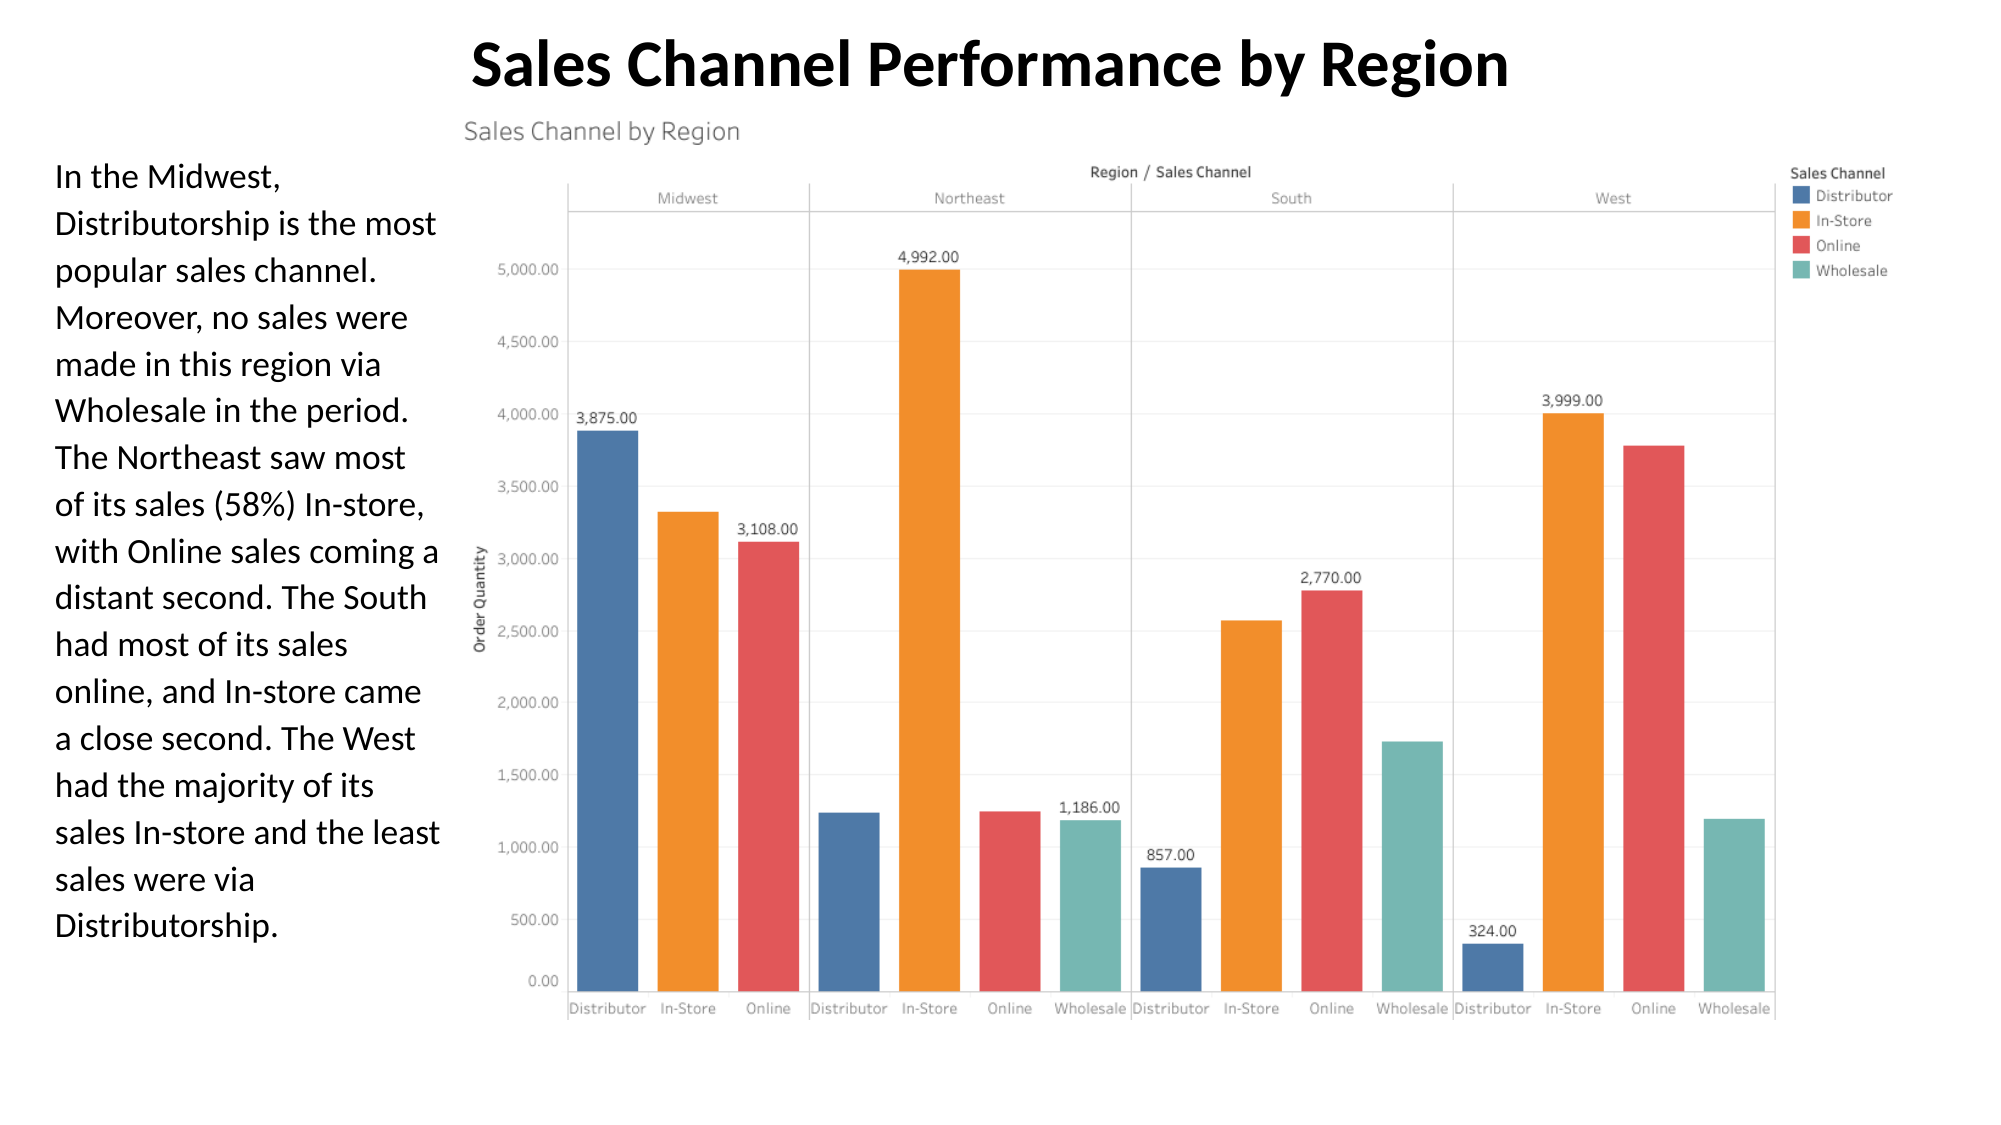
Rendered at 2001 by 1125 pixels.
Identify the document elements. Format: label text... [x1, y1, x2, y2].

picture [459, 105, 1960, 1020]
text_box In the Midwest, Distributorship is the most popular sales channel. Moreover, no sales were made in this region via Wholesale in the period. The Northeast saw most of its sales (58%) In-store, with Online sales coming a distant second. The South had most of its sales online, and In-store came a close second. The West had the majority of its sales In-store and the least sales were via Distributorship. [40, 90, 460, 1004]
title Sales Channel Performance by Region [137, 0, 1863, 105]
